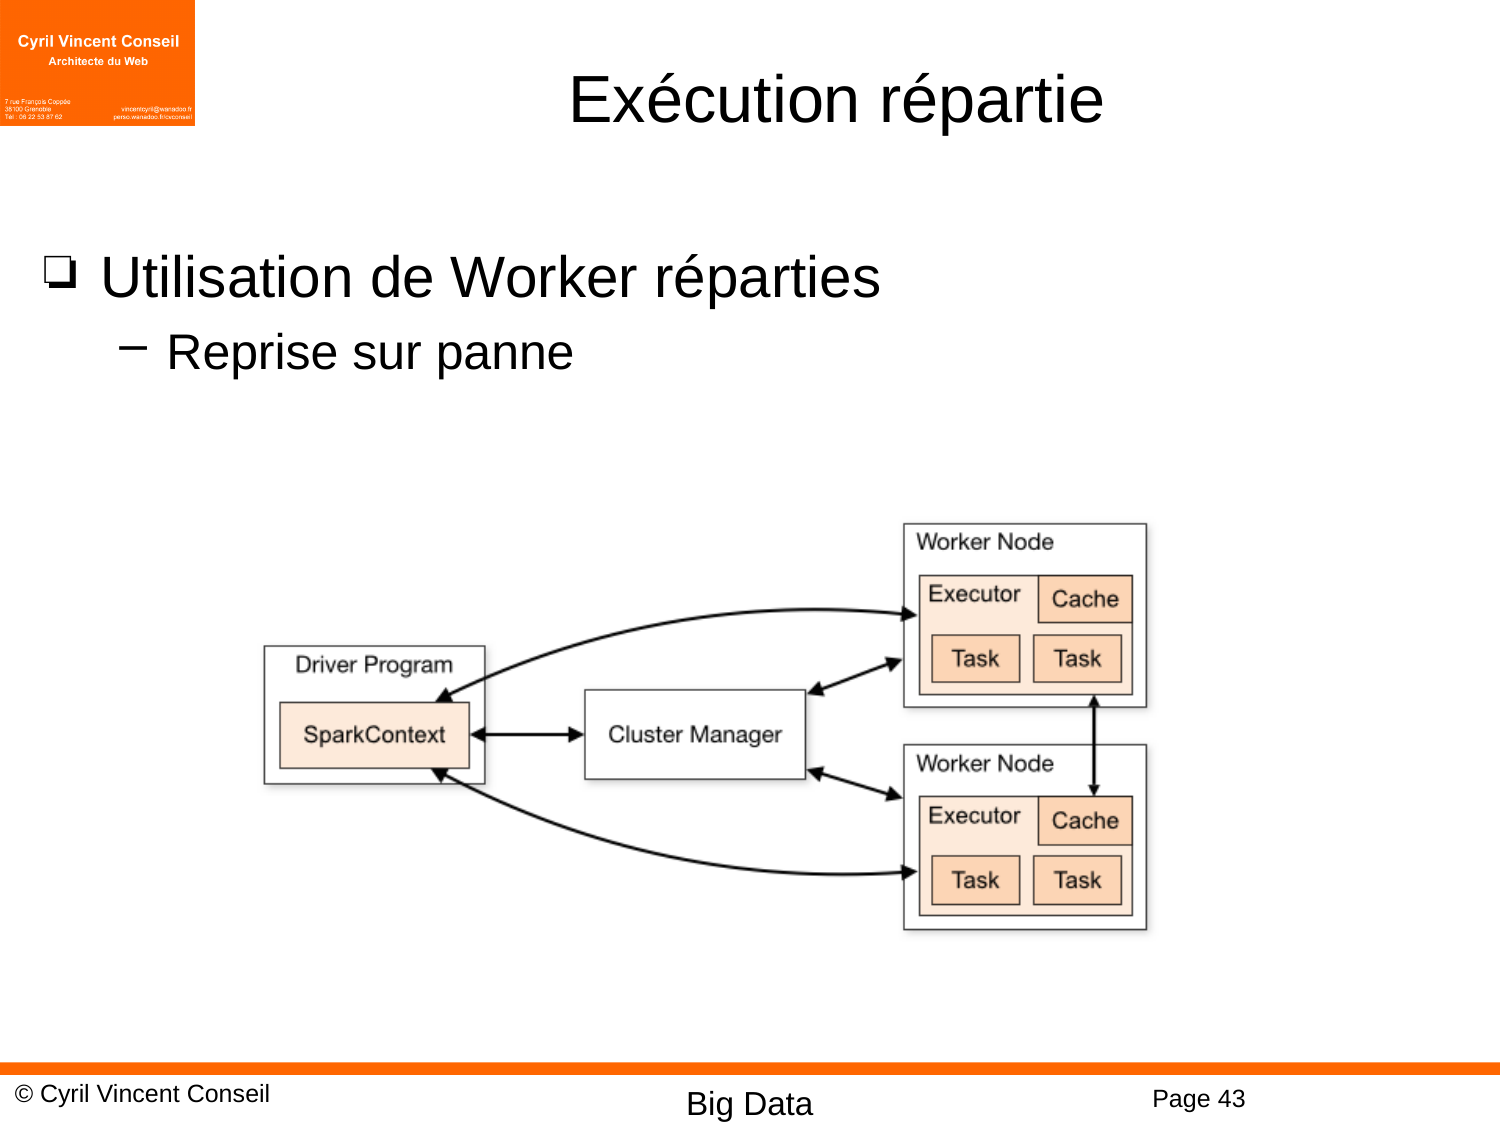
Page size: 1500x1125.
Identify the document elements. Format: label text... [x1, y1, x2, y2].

picture [0, 0, 195, 126]
list Utilisation de Worker réparties Reprise sur panne [29, 231, 1468, 1059]
picture [241, 503, 1174, 951]
title Exécution répartie [194, 2, 1480, 190]
